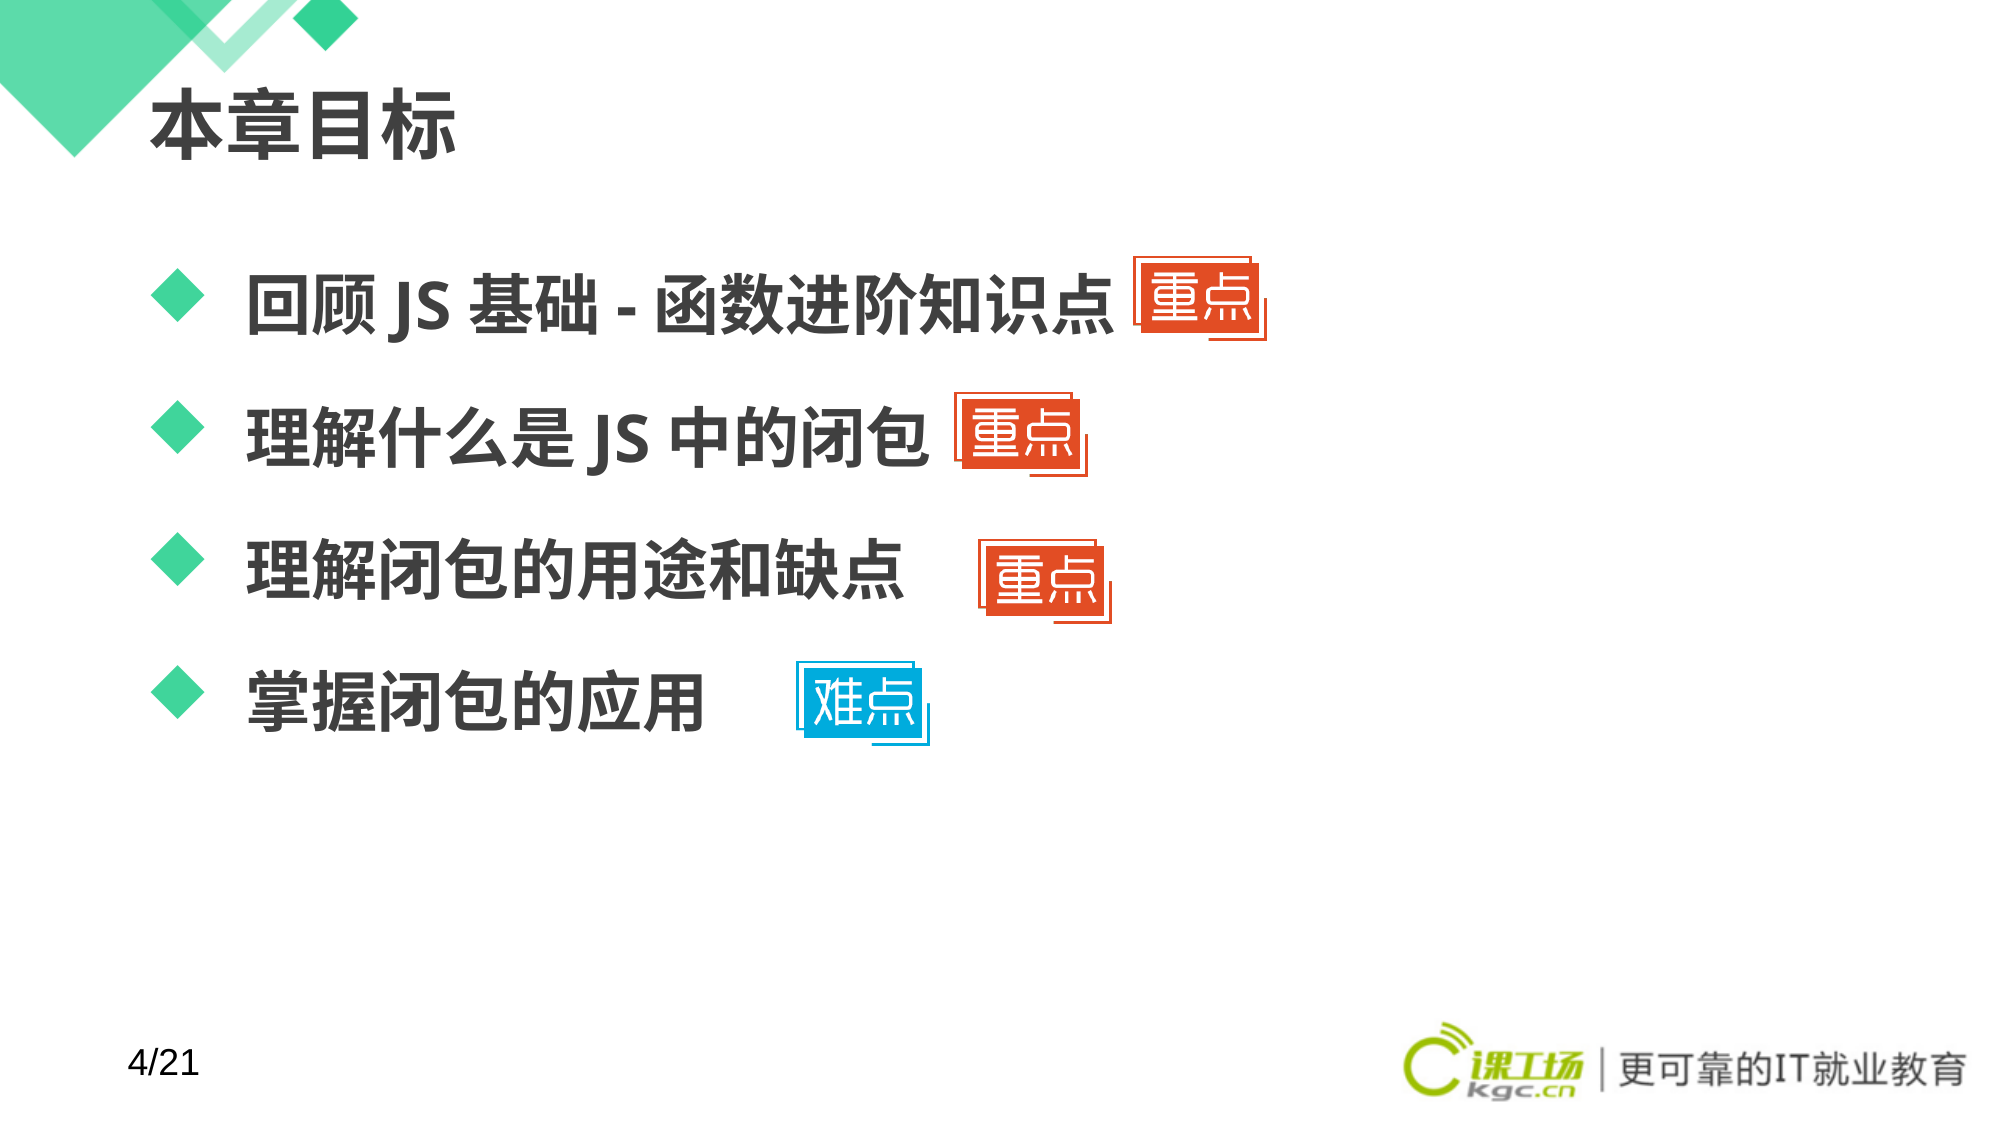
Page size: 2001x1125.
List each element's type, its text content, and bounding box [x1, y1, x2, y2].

title 本章目标 [129, 45, 1692, 201]
picture [0, 0, 2000, 1125]
list 回顾JS基础-函数进阶知识点 理解什么是JS中的闭包 理解闭包的用途和缺点 掌握闭包的应用 [126, 214, 1880, 946]
